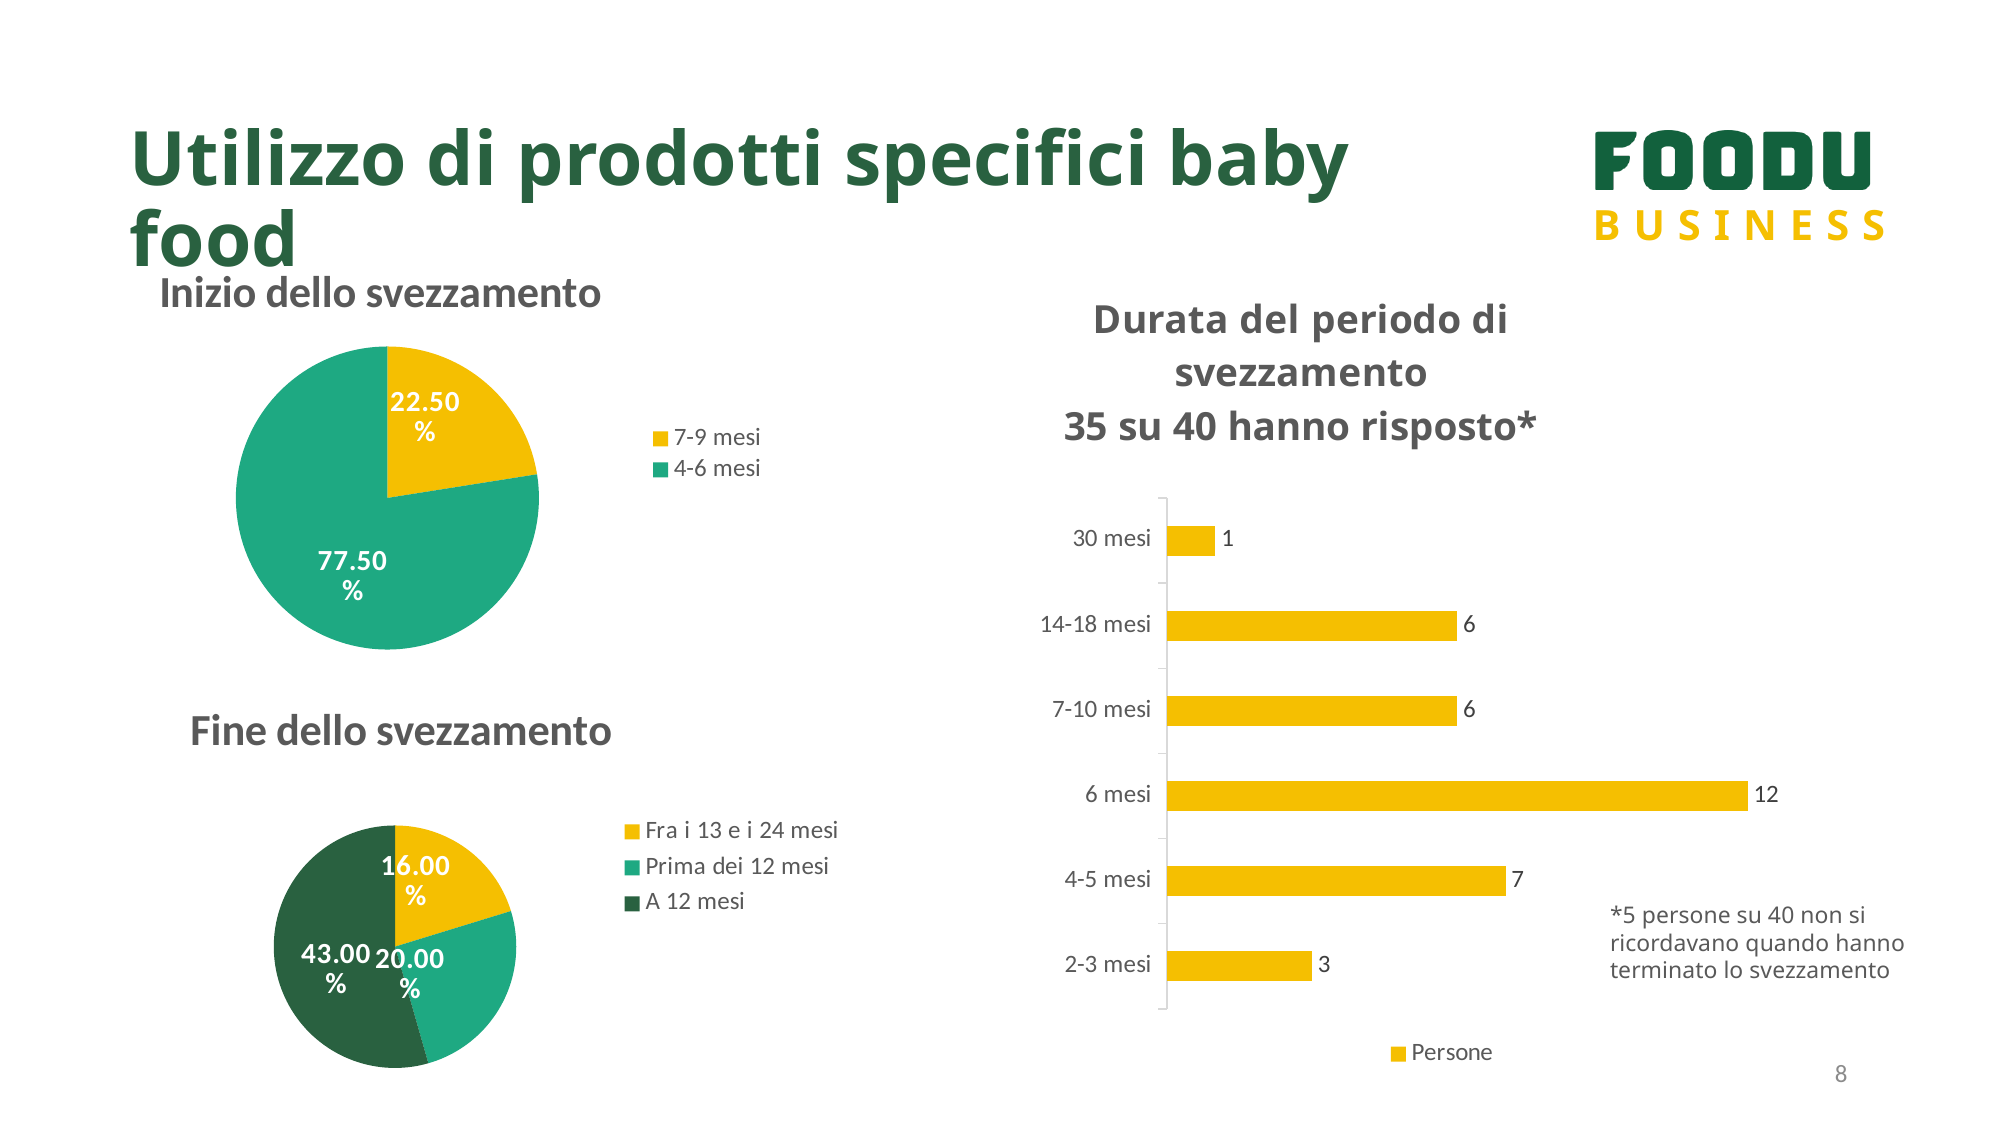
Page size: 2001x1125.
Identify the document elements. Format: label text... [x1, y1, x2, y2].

slide_number 8 [1412, 1042, 1863, 1103]
text_box Utilizzo di prodotti specifici baby food [129, 118, 1521, 283]
picture [1595, 130, 1871, 190]
chart [1022, 275, 1862, 1073]
text_box BUSINESS [1521, 191, 1989, 257]
text_box *5 persone su 40 non si ricordavano quando hanno terminato lo svezzamento [1862, 893, 1926, 991]
chart [129, 232, 865, 1114]
